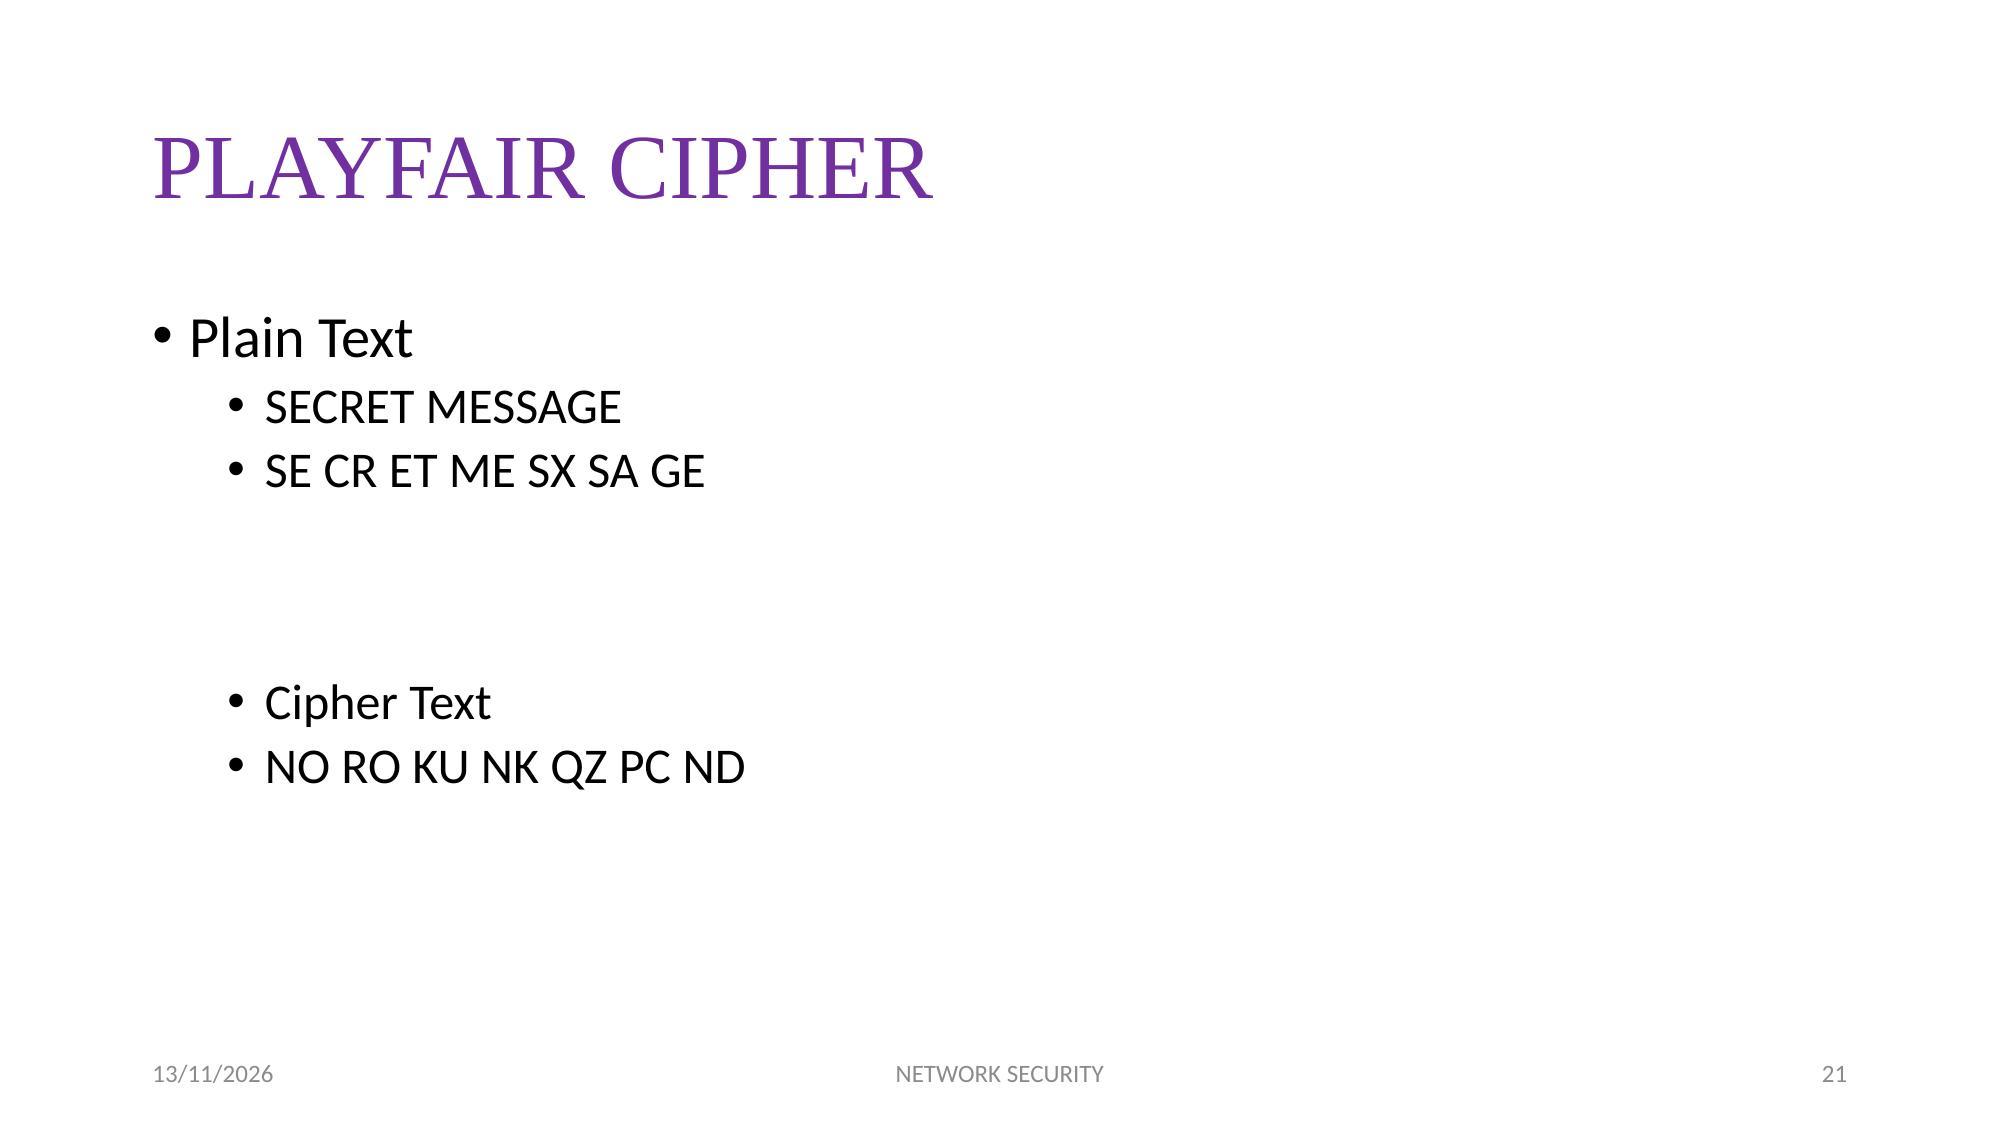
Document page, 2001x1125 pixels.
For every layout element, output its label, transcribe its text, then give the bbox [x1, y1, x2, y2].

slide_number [137, 1042, 588, 1103]
list Plain Text SECRET MESSAGE SE CR ET ME SX SA GE Cipher Text NO RO KU NK QZ PC ND [137, 299, 1863, 1014]
slide_number 21 [1412, 1042, 1863, 1103]
footer NETWORK SECURITY [662, 1042, 1338, 1103]
title PLAYFAIR CIPHER [137, 59, 1863, 278]
